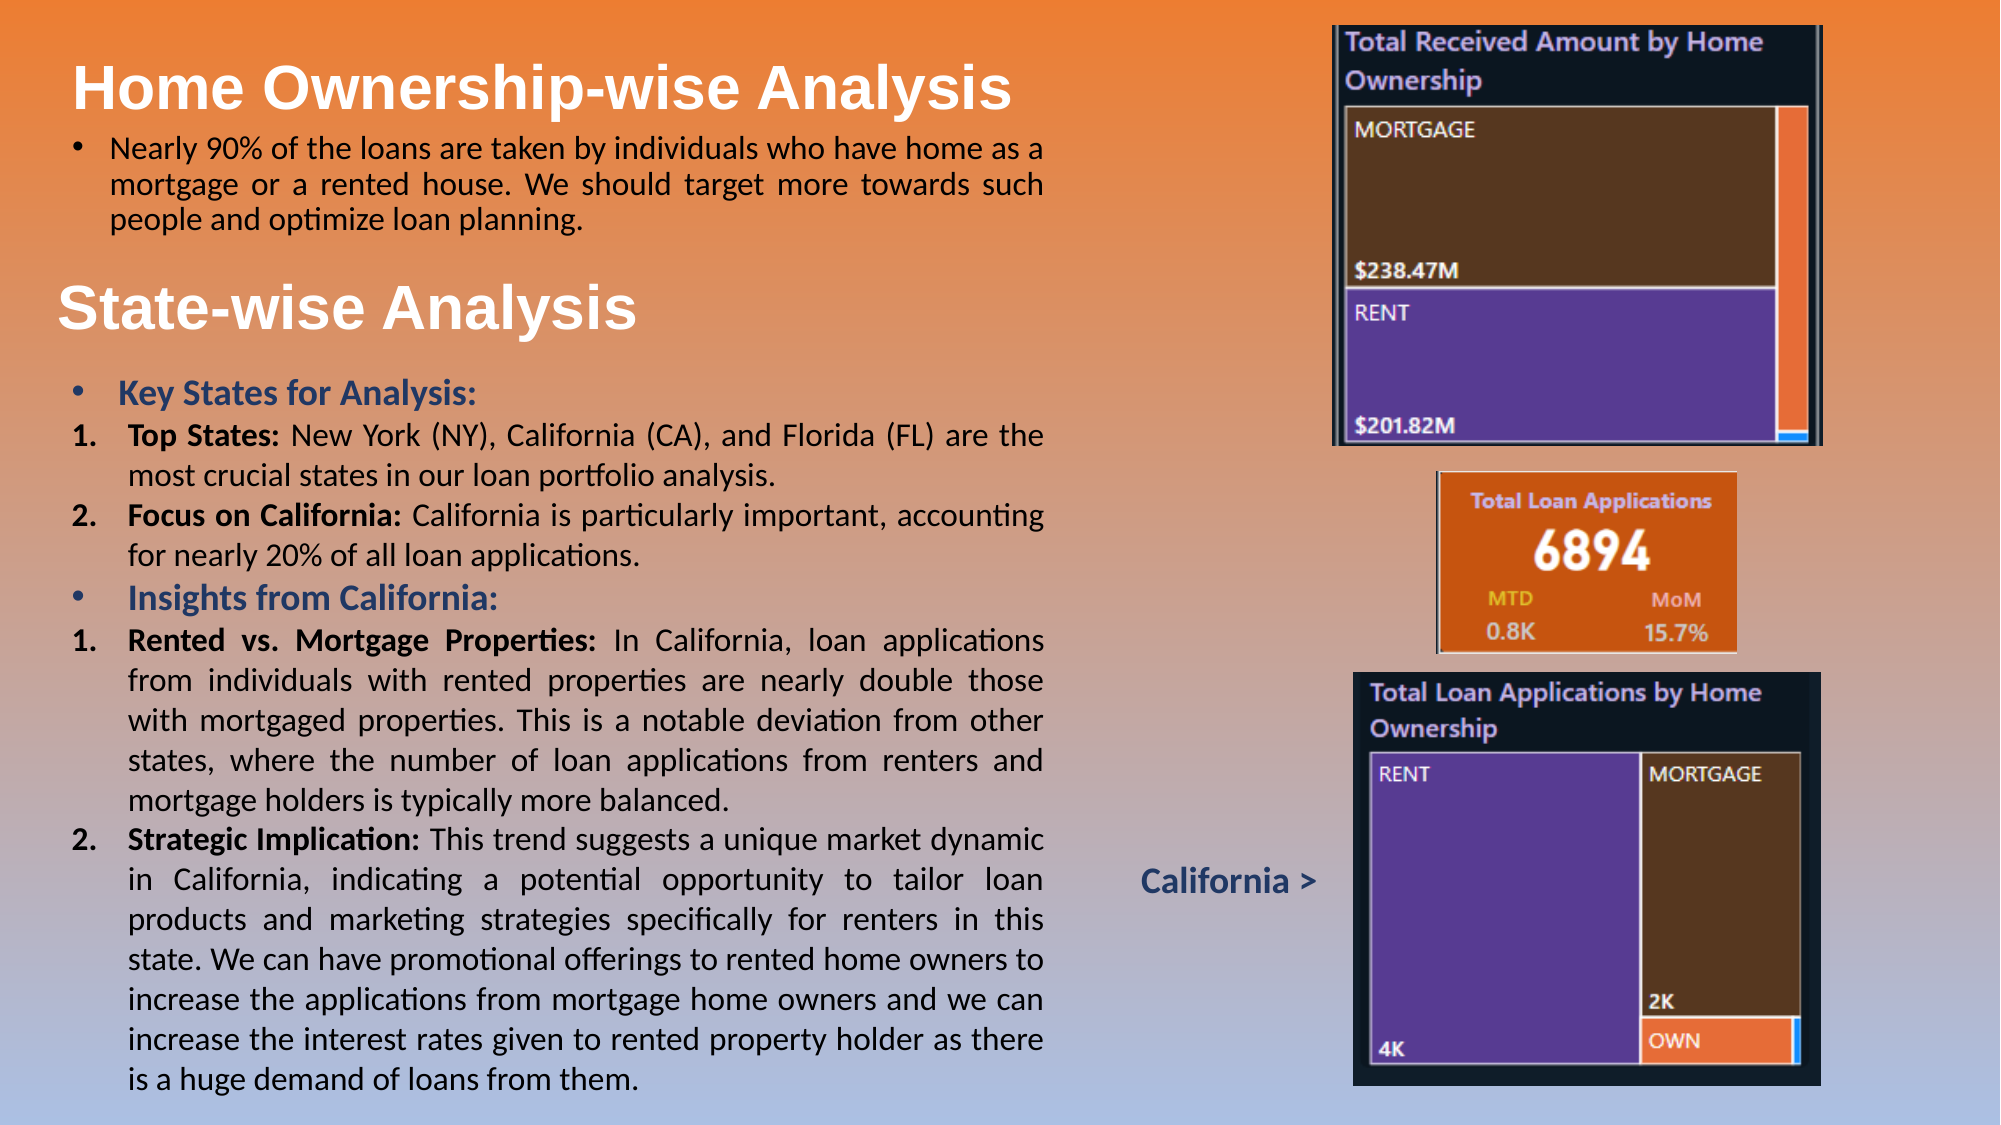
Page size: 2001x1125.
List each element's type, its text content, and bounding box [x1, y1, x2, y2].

picture [1436, 470, 1738, 654]
text_box State-wise Analysis [42, 256, 1183, 363]
text_box Key States for Analysis: Top States: New York (NY), California (CA), and Florida (FL) are the most crucial states in our loan portfolio analysis. Focus on California: California is particularly important, accounting for nearly 20% of all loan applications. Insights from California: Rented vs. Mortgage Properties: In California, loan applications from individuals with rented properties are nearly double those with mortgaged properties. This is a notable deviation from other states, where the number of loan applications from renters and mortgage holders is typically more balanced. Strategic Implication: This trend suggests a unique market dynamic in California, indicating a potential opportunity to tailor loan products and marketing strategies specifically for renters in this state. We can have promotional offerings to rented home owners to increase the applications from mortgage home owners and we can increase the interest rates given to rented property holder as there is a huge demand of loans from them. [56, 360, 1061, 1105]
text_box California > [1116, 848, 1342, 909]
picture [1353, 672, 1821, 1086]
title Home Ownership-wise Analysis [56, 30, 1197, 149]
picture [1332, 25, 1823, 446]
list Nearly 90% of the loans are taken by individuals who have home as a mortgage or a rented house. We should target more towards such people and optimize loan planning. [56, 122, 1061, 225]
